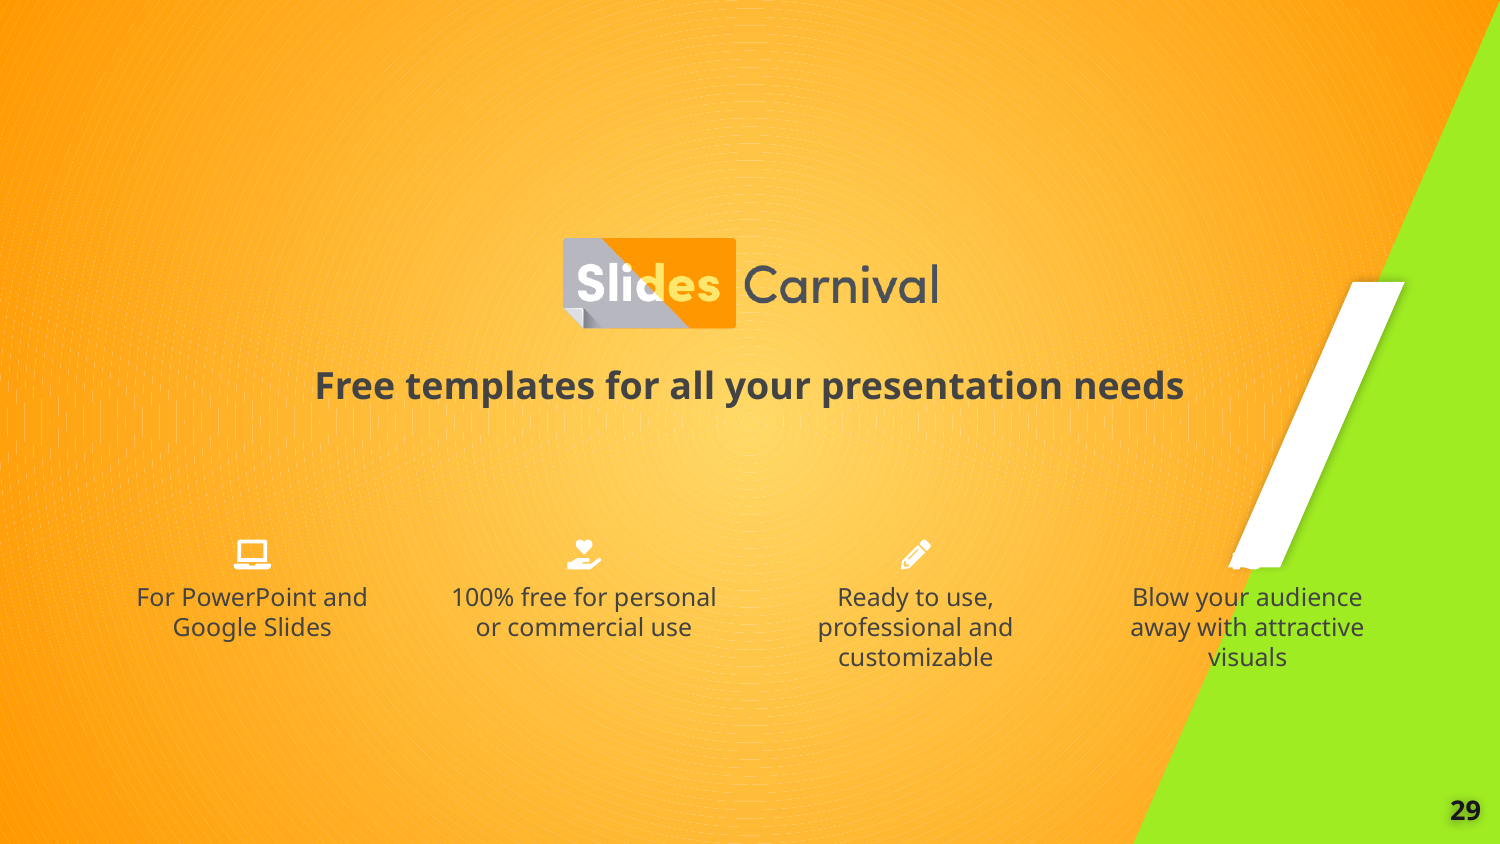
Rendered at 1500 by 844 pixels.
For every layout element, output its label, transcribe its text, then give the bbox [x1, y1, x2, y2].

text_box Free templates for all your presentation needs [181, 362, 1319, 407]
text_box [113, 539, 1387, 687]
slide_number 29 [1391, 779, 1482, 844]
picture [561, 237, 939, 329]
